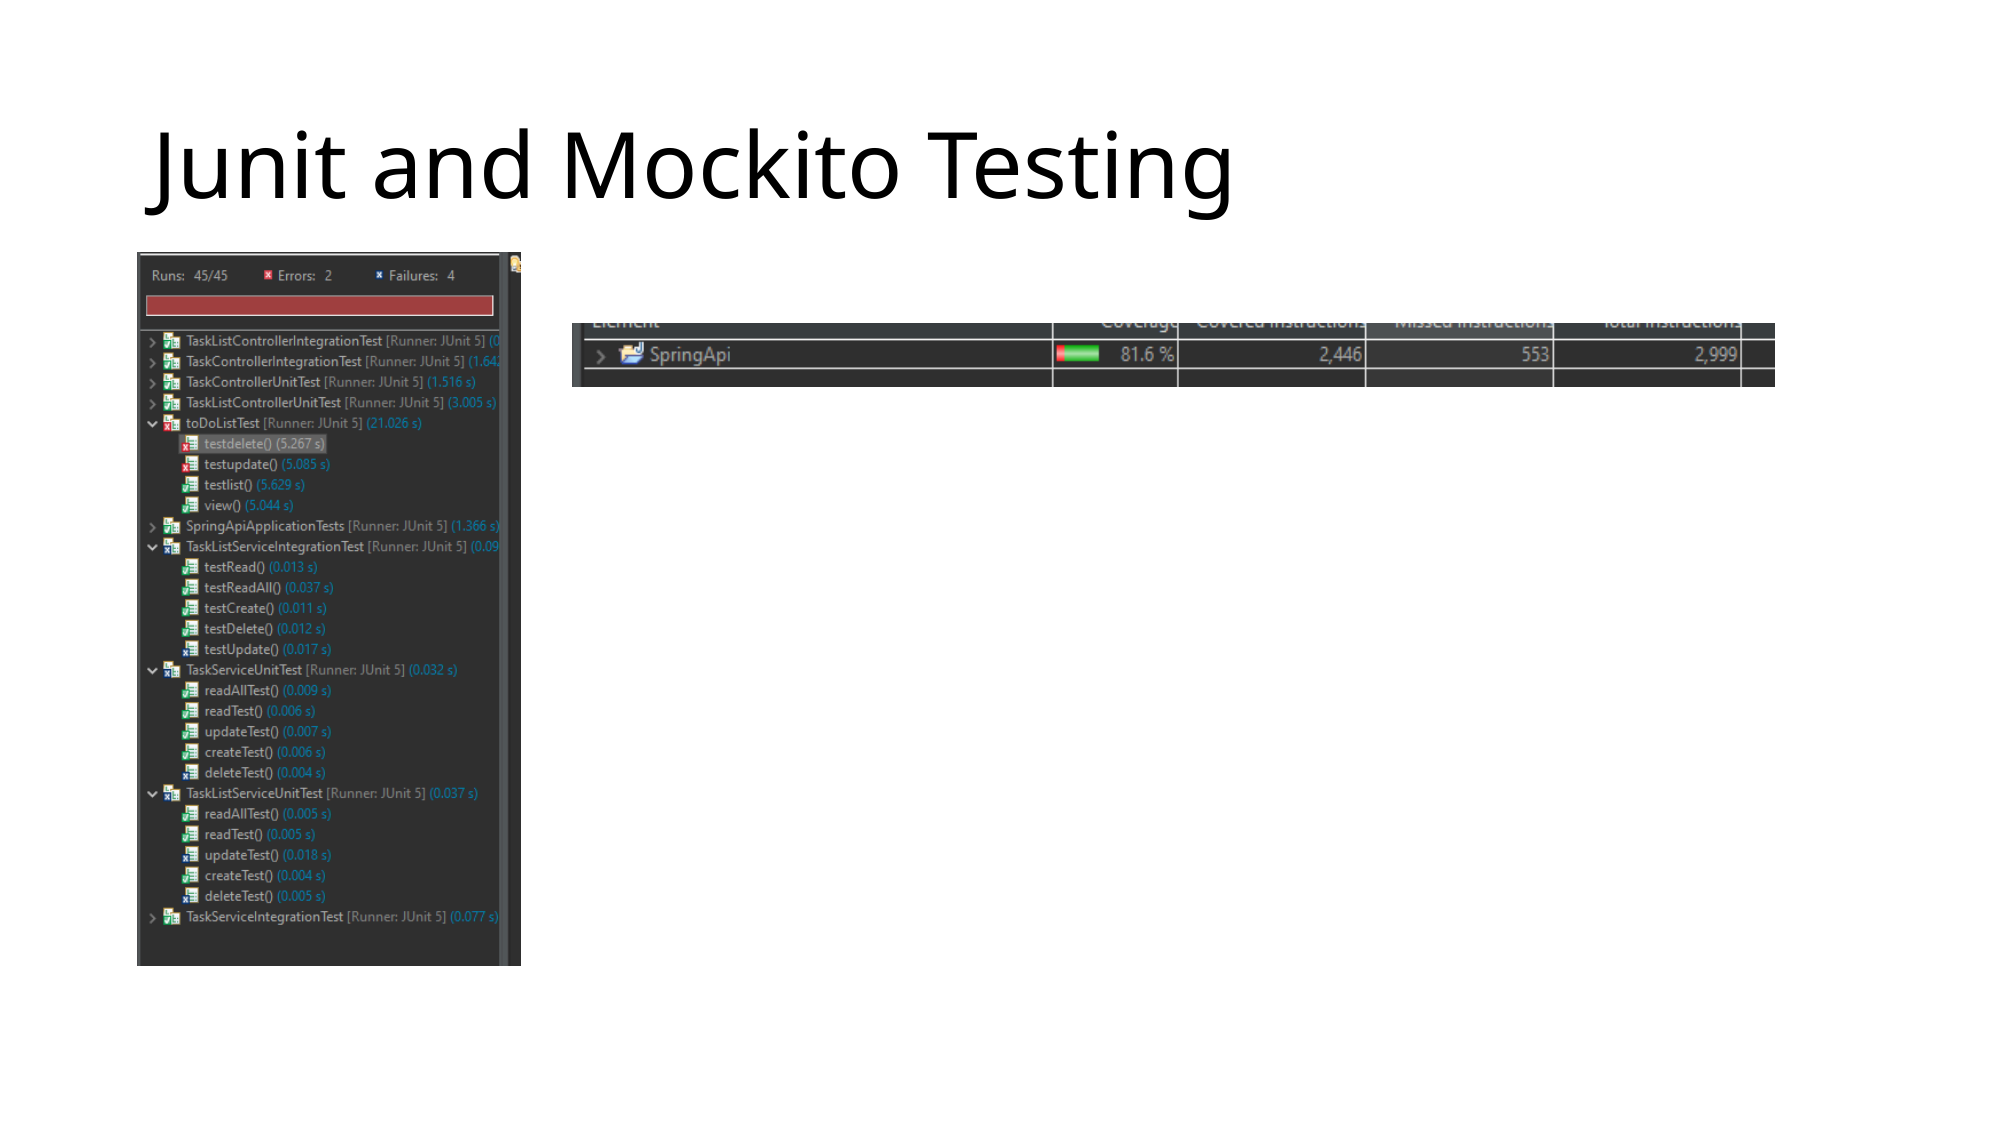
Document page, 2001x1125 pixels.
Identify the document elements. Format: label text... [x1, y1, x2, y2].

title Junit and Mockito Testing [137, 59, 1863, 278]
picture [572, 323, 1775, 387]
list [137, 252, 521, 966]
